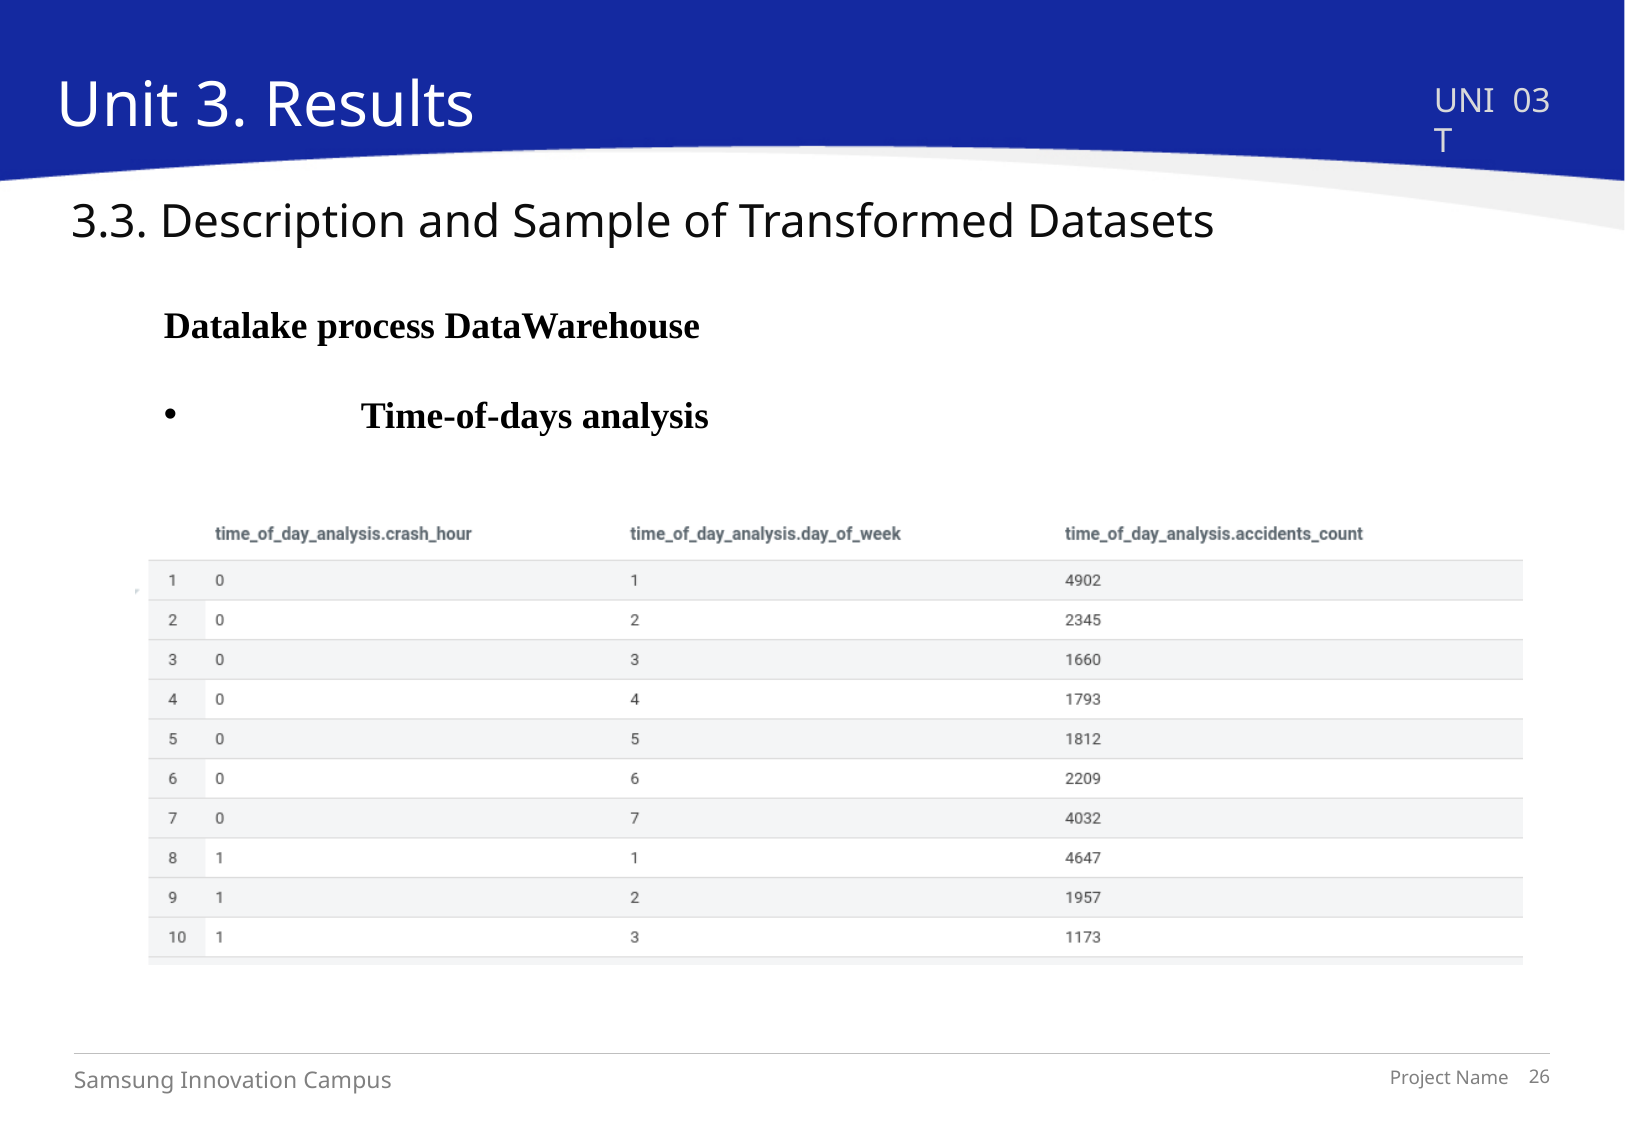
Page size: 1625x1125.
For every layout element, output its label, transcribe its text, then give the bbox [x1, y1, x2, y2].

picture [0, 0, 1625, 1125]
list 03 [1511, 78, 1551, 120]
text_box Datalake process DataWarehouse Time-of-days analysis [148, 293, 1395, 484]
text_box Unit 3. Results [41, 57, 492, 147]
title 3.3. Description and Sample of Transformed Datasets [71, 191, 1473, 247]
list UNIT [1433, 78, 1511, 120]
